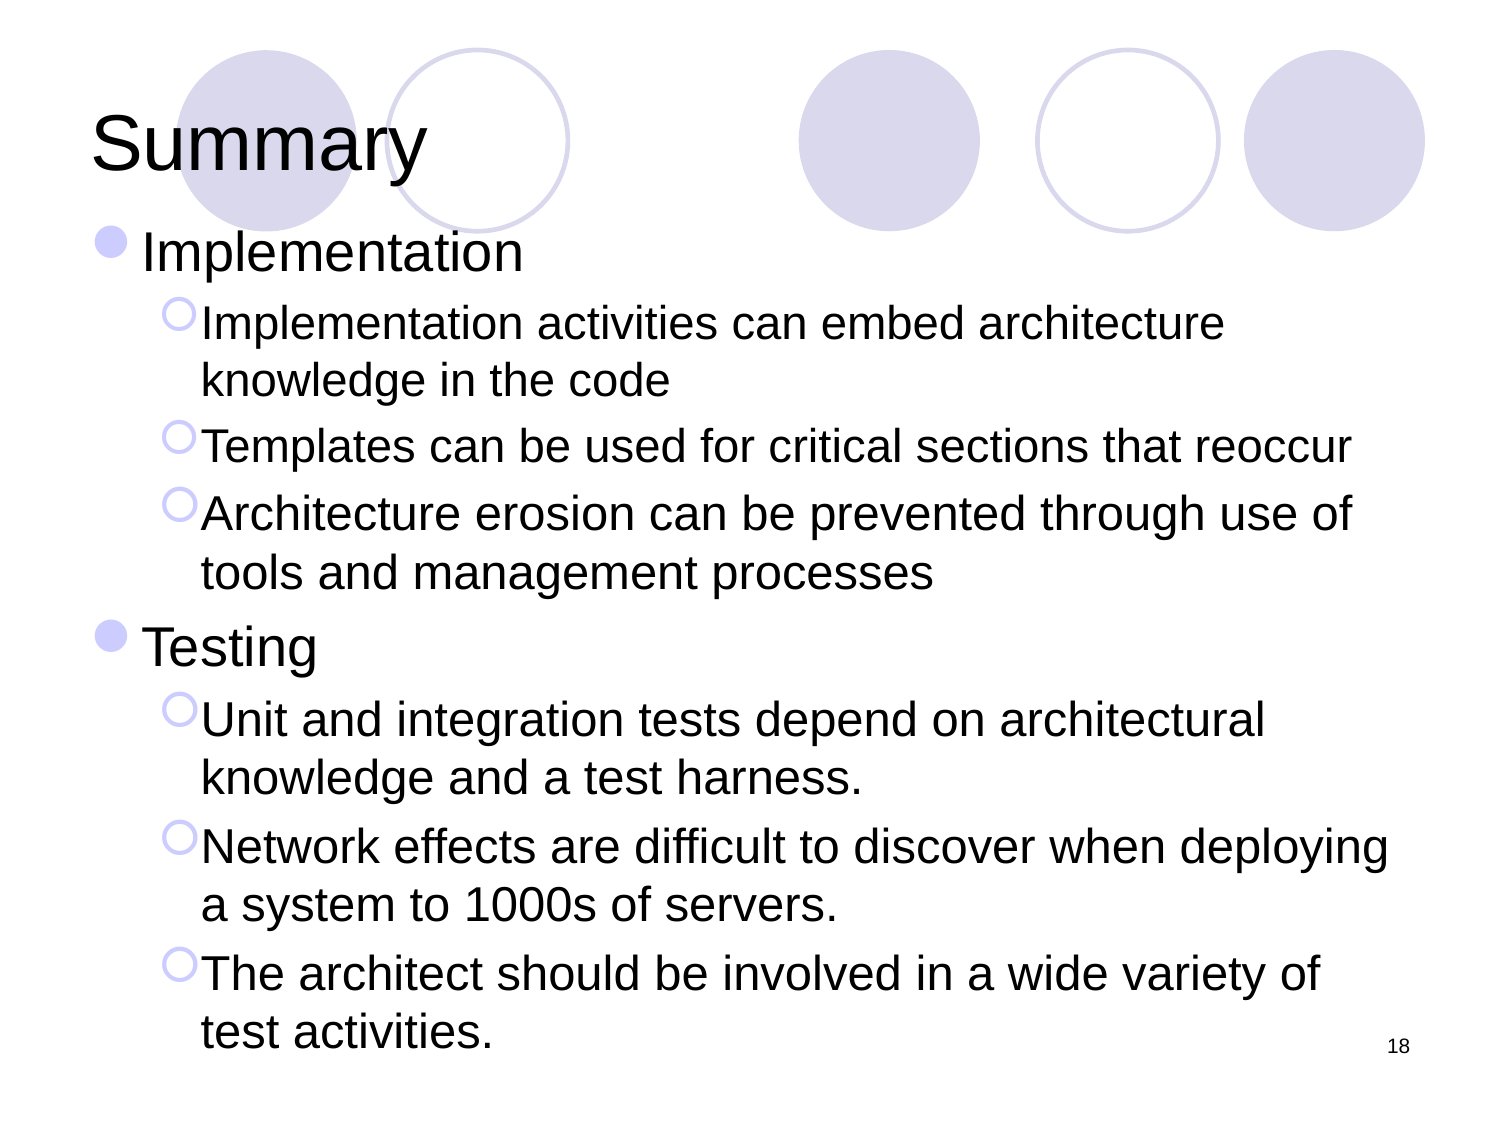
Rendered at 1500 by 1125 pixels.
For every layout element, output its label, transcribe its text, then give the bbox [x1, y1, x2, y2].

title Summary [75, 45, 1425, 208]
list Implementation Implementation activities can embed architecture knowledge in the code Templates can be used for critical sections that reoccur Architecture erosion can be prevented through use of tools and management processes Testing Unit and integration tests depend on architectural knowledge and a test harness. Network effects are difficult to discover when deploying a system to 1000s of servers. The architect should be involved in a wide variety of test activities. [75, 208, 1425, 1071]
slide_number 18 [1074, 1025, 1425, 1100]
